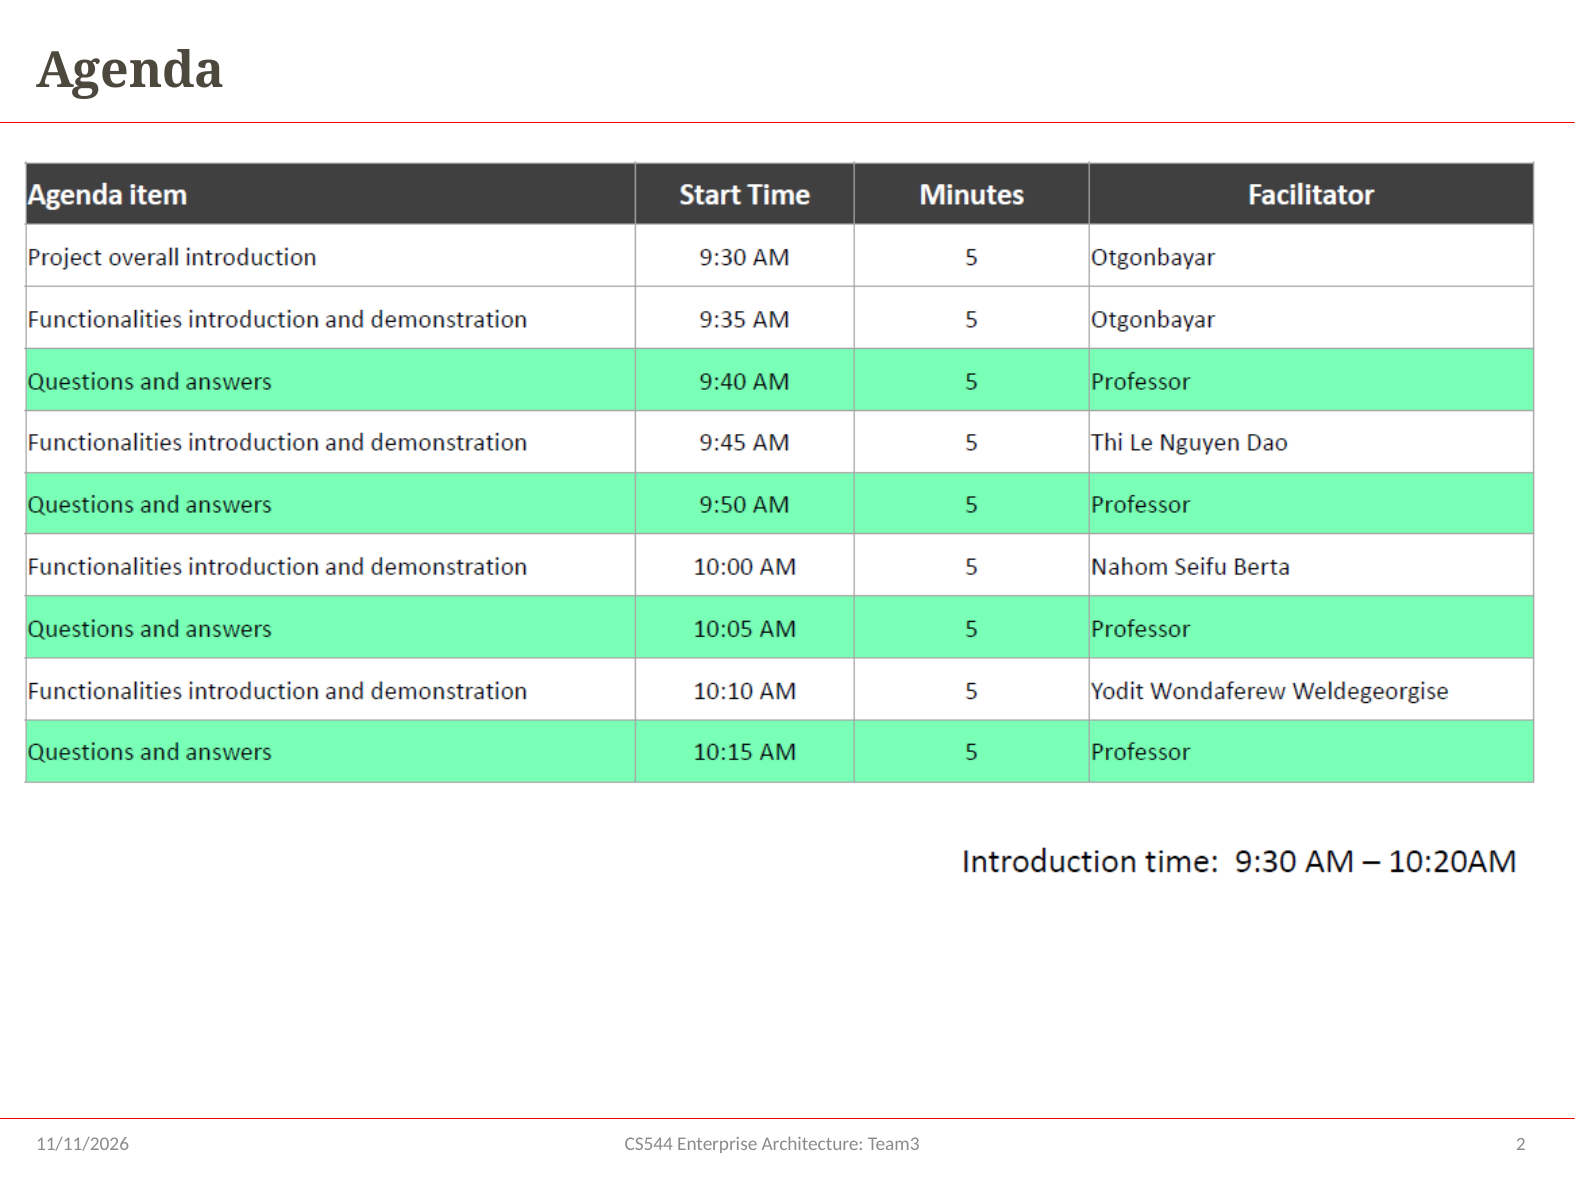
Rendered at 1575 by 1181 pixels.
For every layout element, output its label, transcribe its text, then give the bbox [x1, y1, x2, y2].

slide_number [21, 1127, 186, 1158]
slide_number 2 [1484, 1127, 1558, 1158]
picture [0, 133, 1575, 902]
footer CS544 Enterprise Architecture: Team3 [523, 1127, 1022, 1158]
title Agenda [21, 26, 1558, 116]
